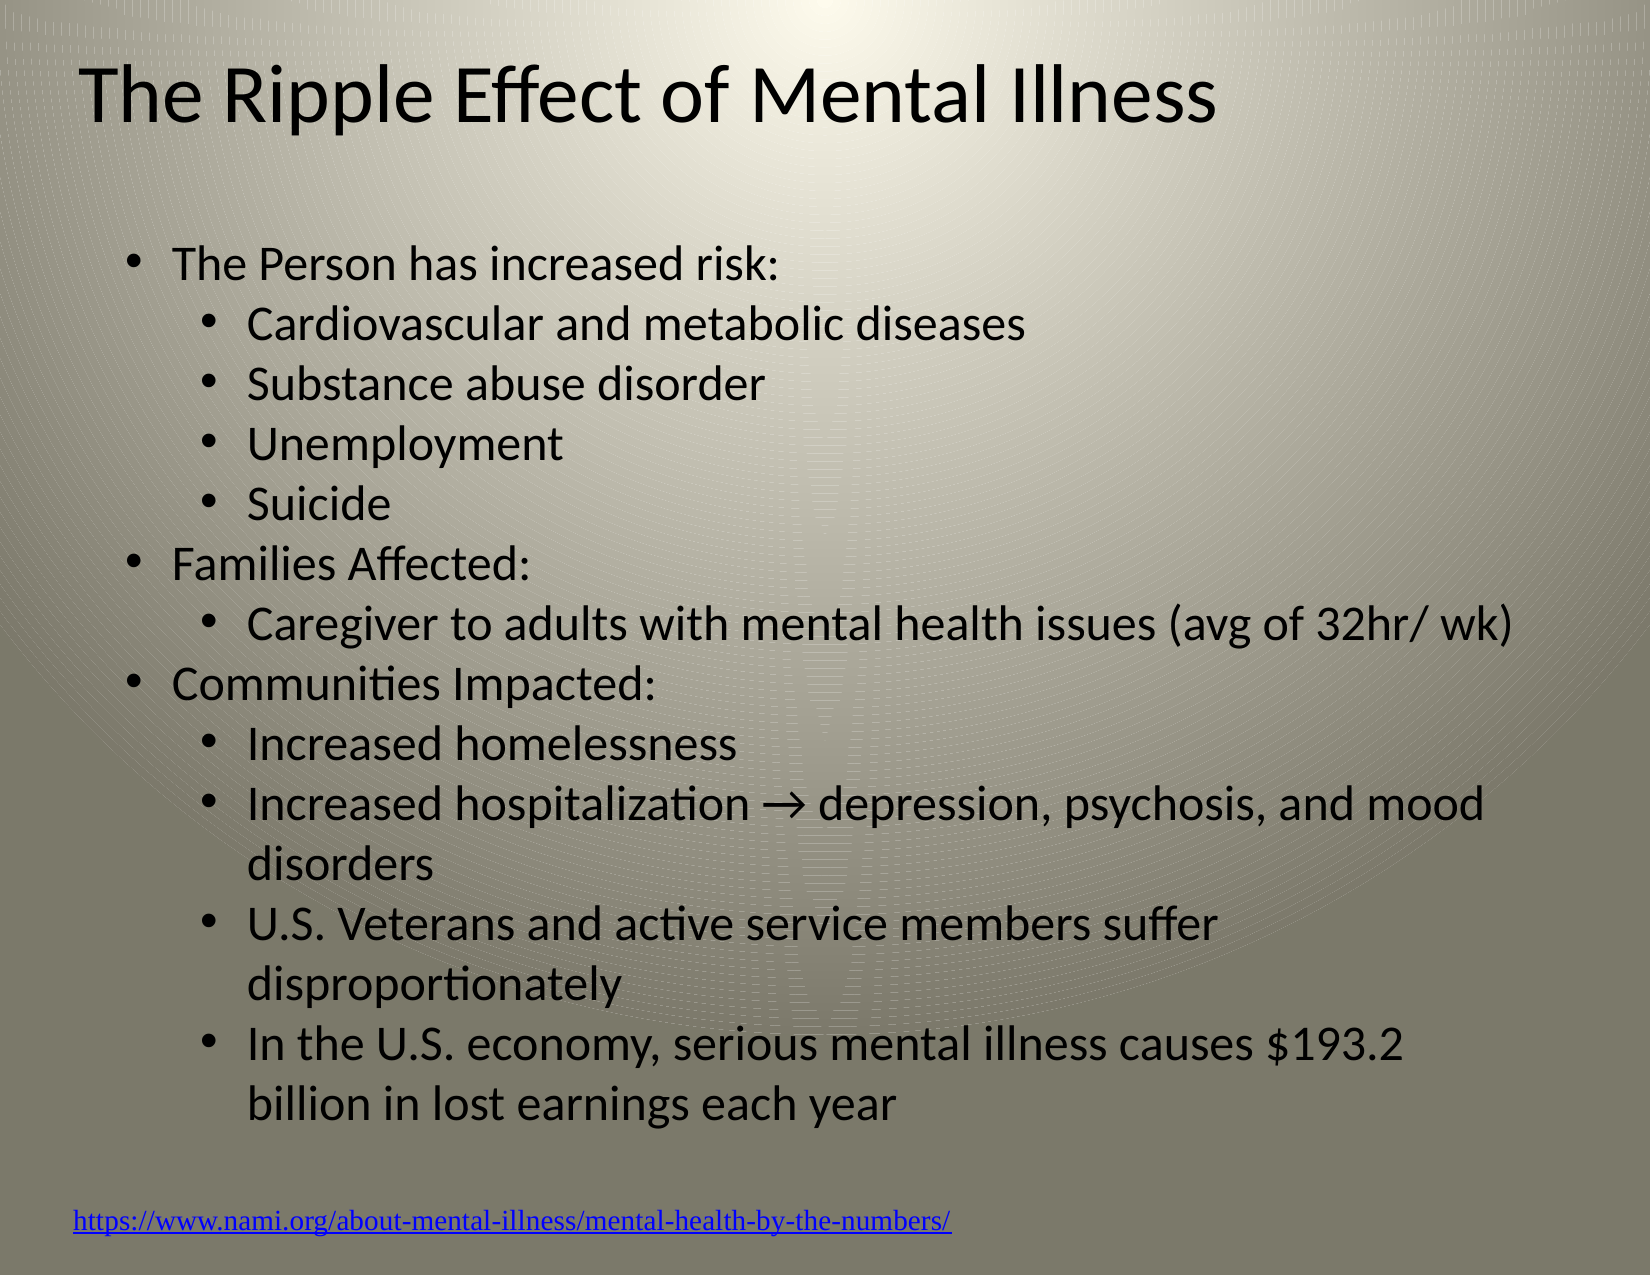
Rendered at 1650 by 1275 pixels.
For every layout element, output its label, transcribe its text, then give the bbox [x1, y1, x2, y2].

title The Ripple Effect of Mental Illness [78, 38, 1572, 140]
footer https://www.nami.org/about-mental-illness/mental-health-by-the-numbers/ [24, 1201, 1000, 1272]
list The Person has increased risk: Cardiovascular and metabolic diseases Substance abuse disorder Unemployment Suicide Families Affected: Caregiver to adults with mental health issues (avg of 32hr/ wk) Communities Impacted: Increased homelessness Increased hospitalization → depression, psychosis, and mood disorders U.S. Veterans and active service members suffer disproportionately In the U.S. economy, serious mental illness causes $193.2 billion in lost earnings each year [125, 230, 1538, 1200]
